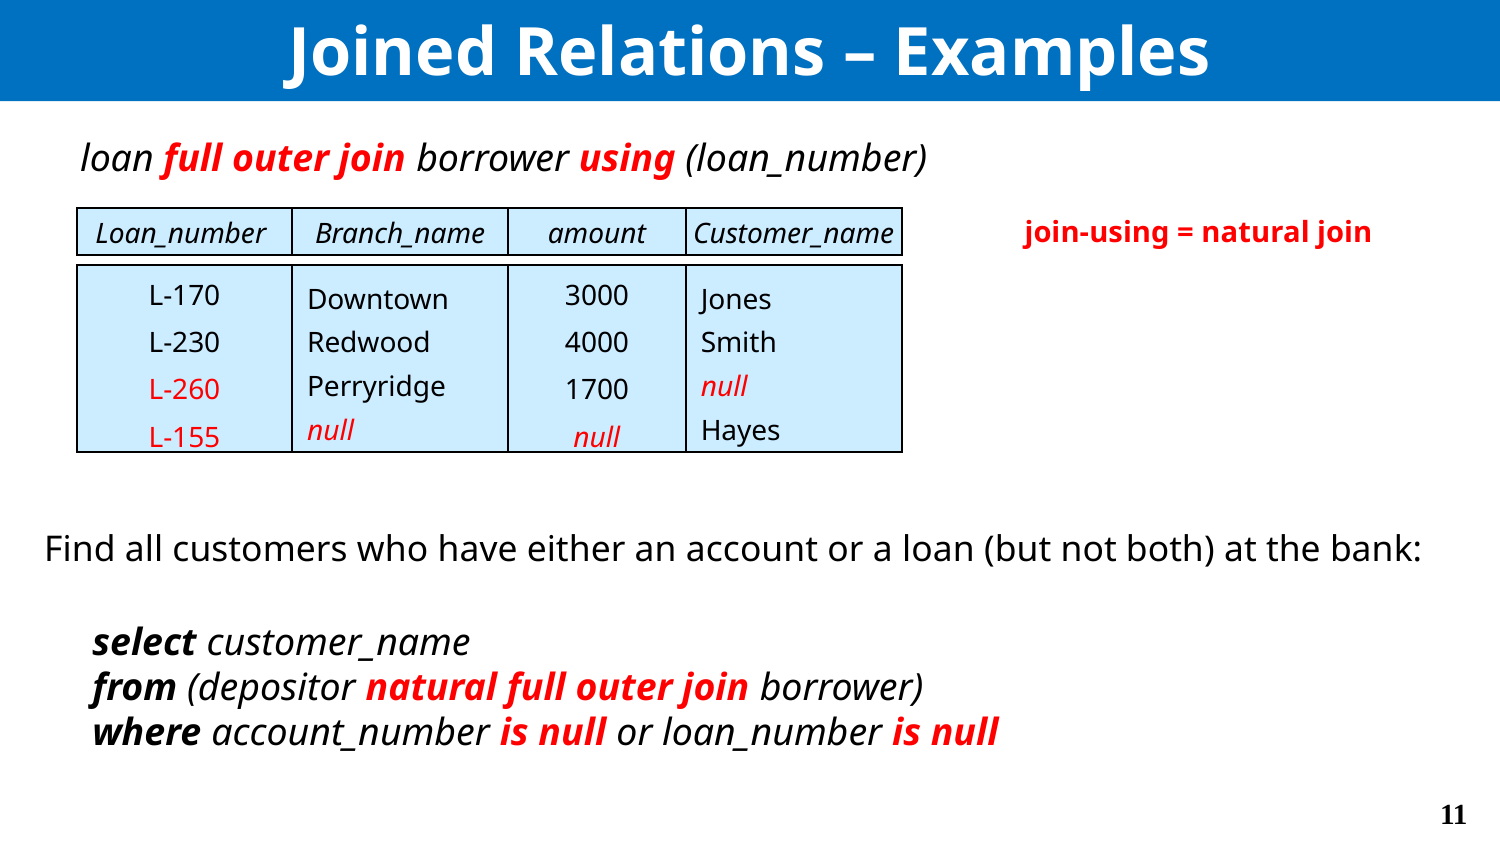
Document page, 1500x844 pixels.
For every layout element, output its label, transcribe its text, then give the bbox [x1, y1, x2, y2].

title Joined Relations – Examples [0, 0, 1500, 102]
text_box join-using = natural join [1009, 205, 1459, 256]
text_box loan full outer join borrower using (loan_number) [64, 126, 998, 174]
text_box Find all customers who have either an account or a loan (but not both) at the bank: [29, 518, 1459, 613]
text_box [76, 208, 902, 453]
text_box select customer_name from (depositor natural full outer join borrower) where account_number is null or loan_number is null [77, 610, 1014, 761]
